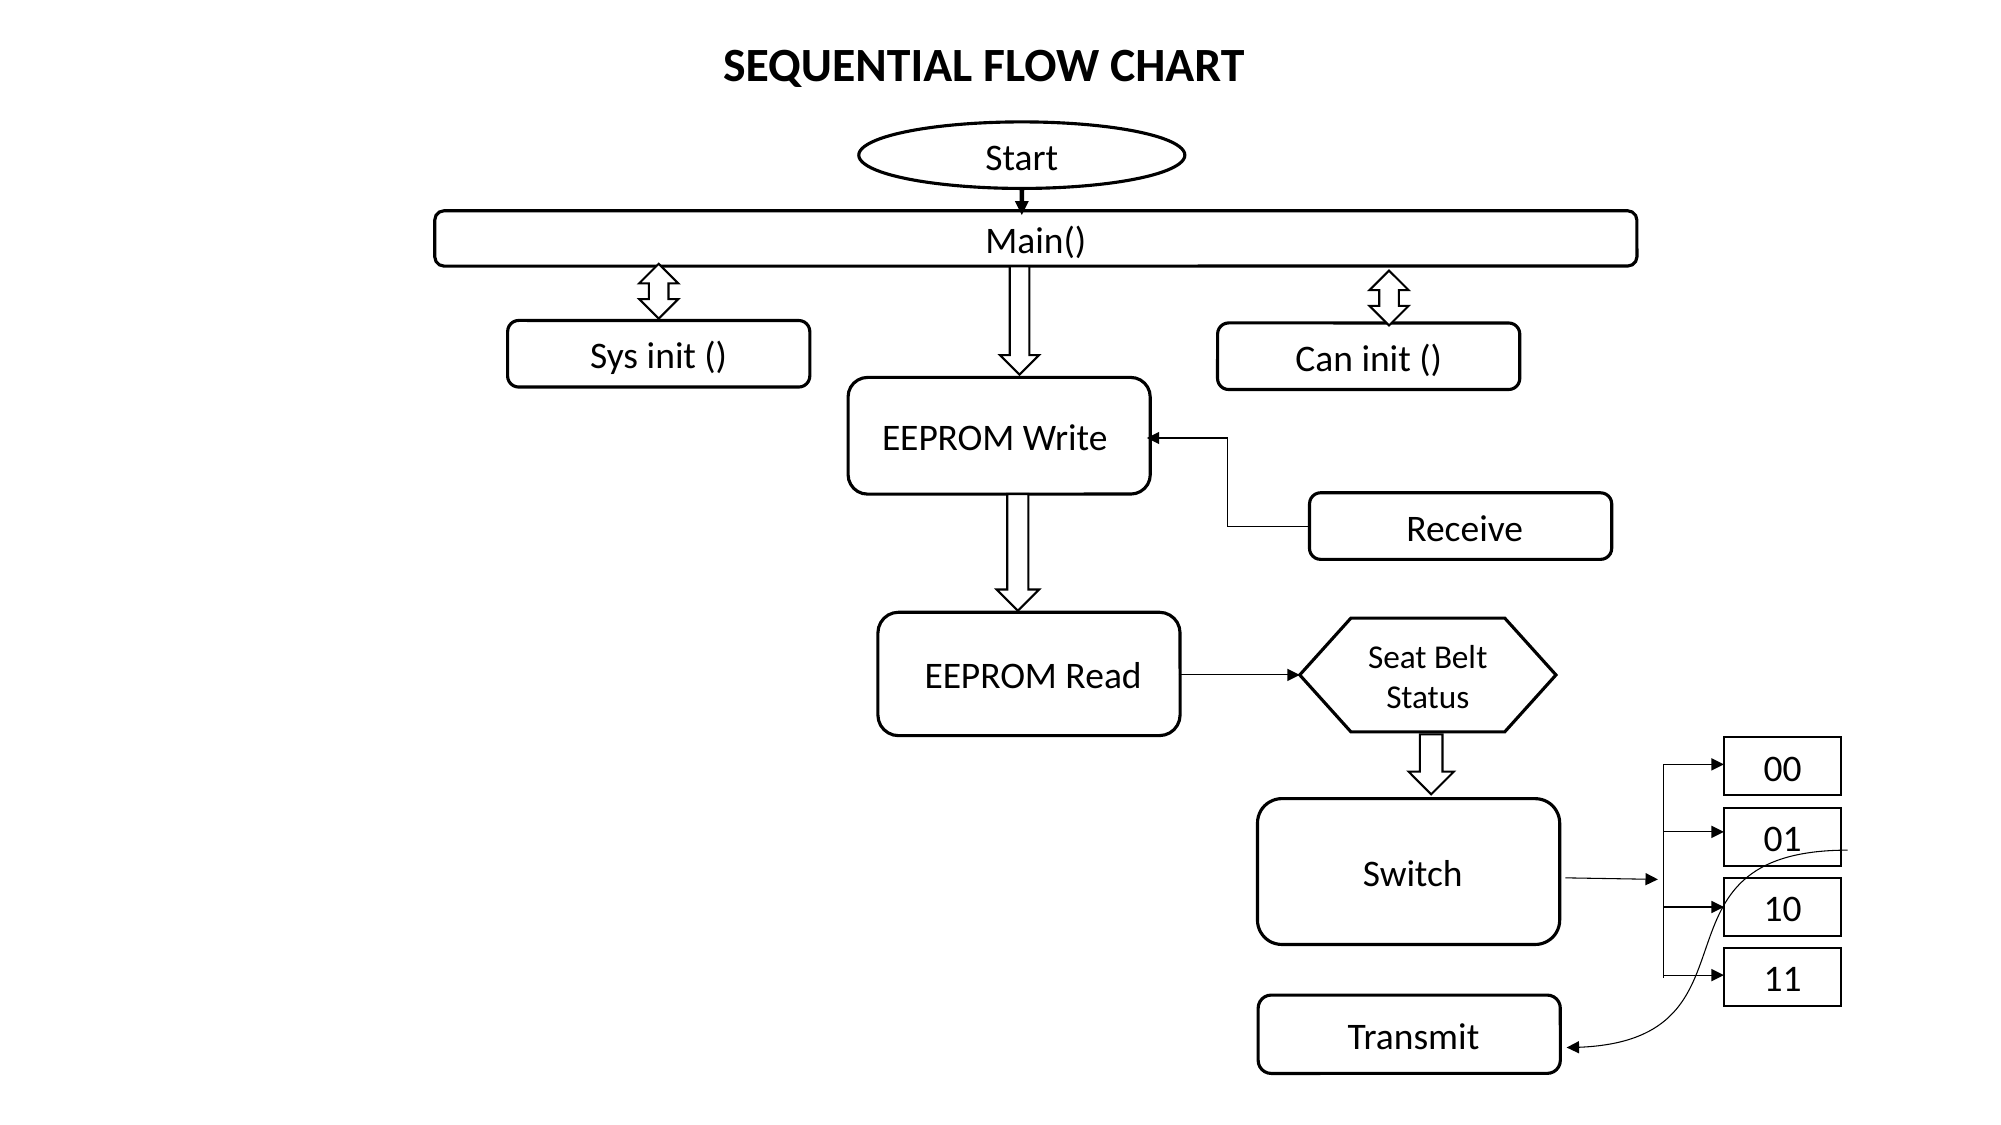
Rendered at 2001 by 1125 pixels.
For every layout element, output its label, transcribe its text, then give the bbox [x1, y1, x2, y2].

text_box Can init () [1216, 321, 1521, 391]
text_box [1566, 850, 1848, 1048]
text_box [1406, 733, 1457, 796]
text_box Transmit [1257, 994, 1562, 1075]
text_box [1146, 437, 1310, 526]
text_box EEPROM Write [847, 376, 1152, 496]
text_box 01 [1723, 807, 1842, 850]
text_box [636, 262, 681, 321]
text_box [994, 492, 1042, 613]
text_box Start [857, 120, 1186, 190]
text_box EEPROM Read [876, 611, 1182, 737]
text_box Switch [1256, 797, 1561, 946]
text_box [1366, 269, 1412, 327]
text_box Seat Belt Status [1299, 617, 1558, 733]
title SEQUENTIAL FLOW CHART [137, 32, 1842, 100]
text_box Sys init () [506, 319, 811, 389]
text_box Main() [433, 209, 1638, 268]
text_box [997, 265, 1042, 377]
text_box Receive [1308, 491, 1613, 561]
text_box 00 [1723, 736, 1842, 796]
